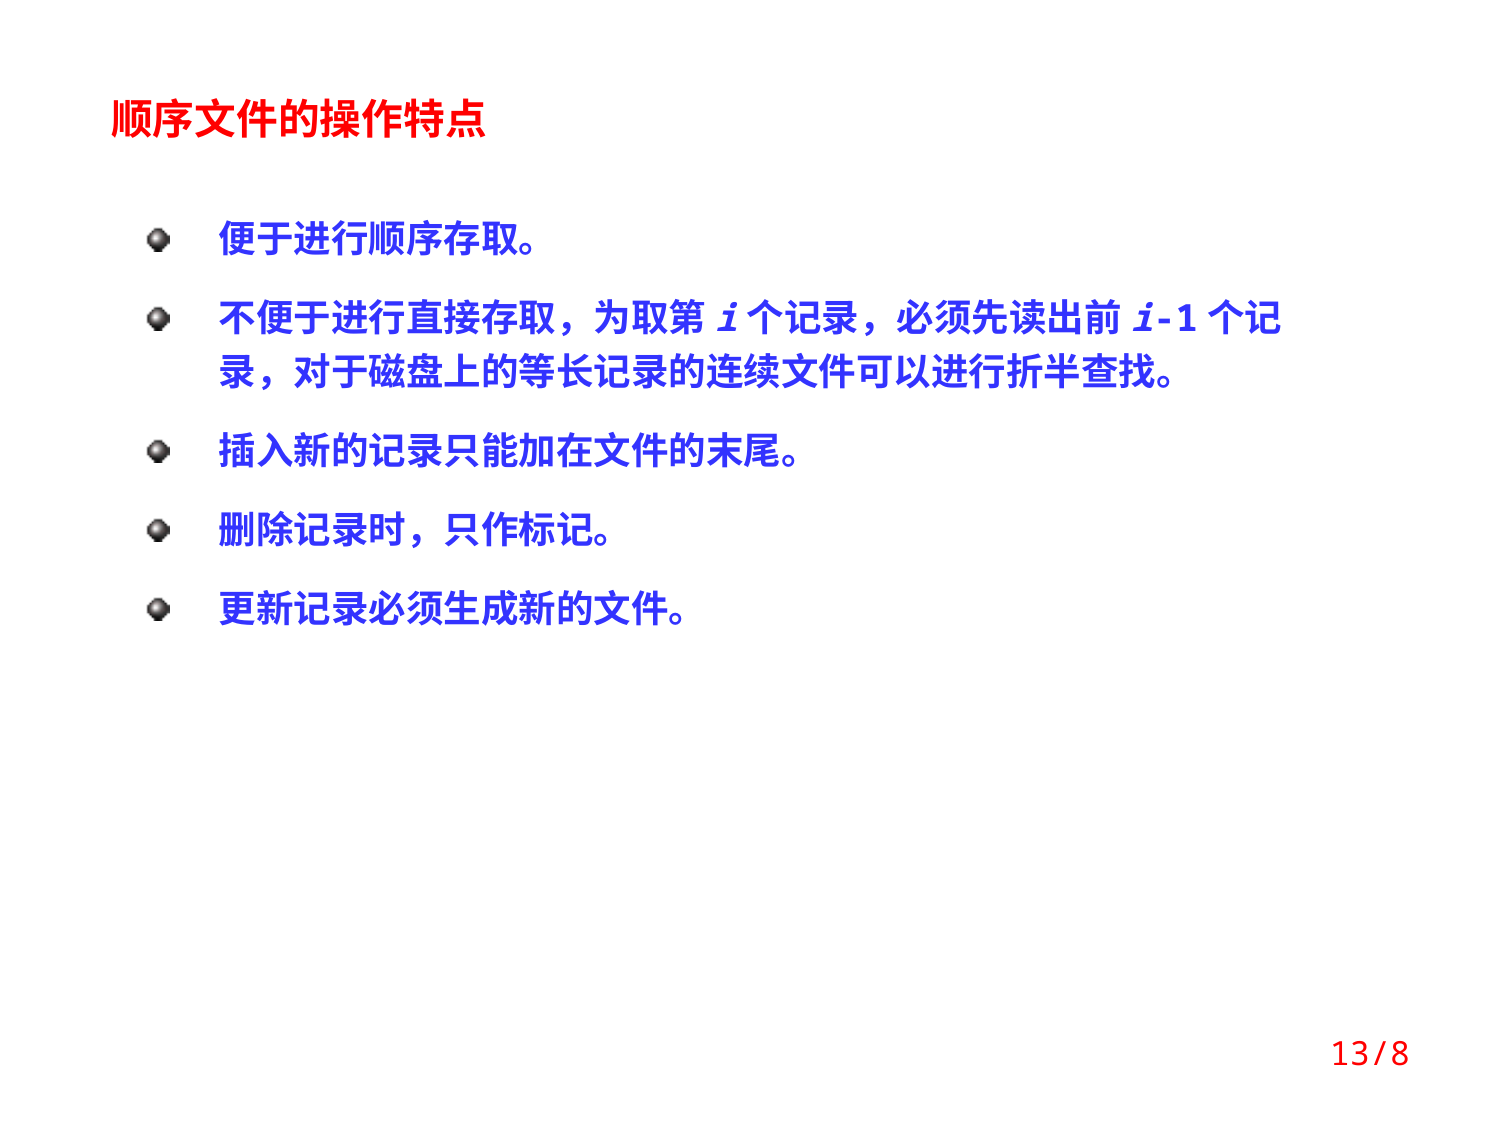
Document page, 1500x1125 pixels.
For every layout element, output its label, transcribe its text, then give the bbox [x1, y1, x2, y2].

picture [143, 515, 170, 542]
picture [143, 594, 170, 621]
text_box 顺序文件的操作特点 [76, 70, 774, 151]
picture [143, 224, 170, 252]
text_box 便于进行顺序存取。 不便于进行直接存取，为取第i个记录，必须先读出前i-1个记录，对于磁盘上的等长记录的连续文件可以进行折半查找。 插入新的记录只能加在文件的末尾。 删除记录时，只作标记。 更新记录必须生成新的文件。 [128, 199, 1348, 638]
slide_number 13/8 [1074, 1023, 1426, 1100]
picture [143, 436, 170, 463]
picture [143, 303, 170, 331]
